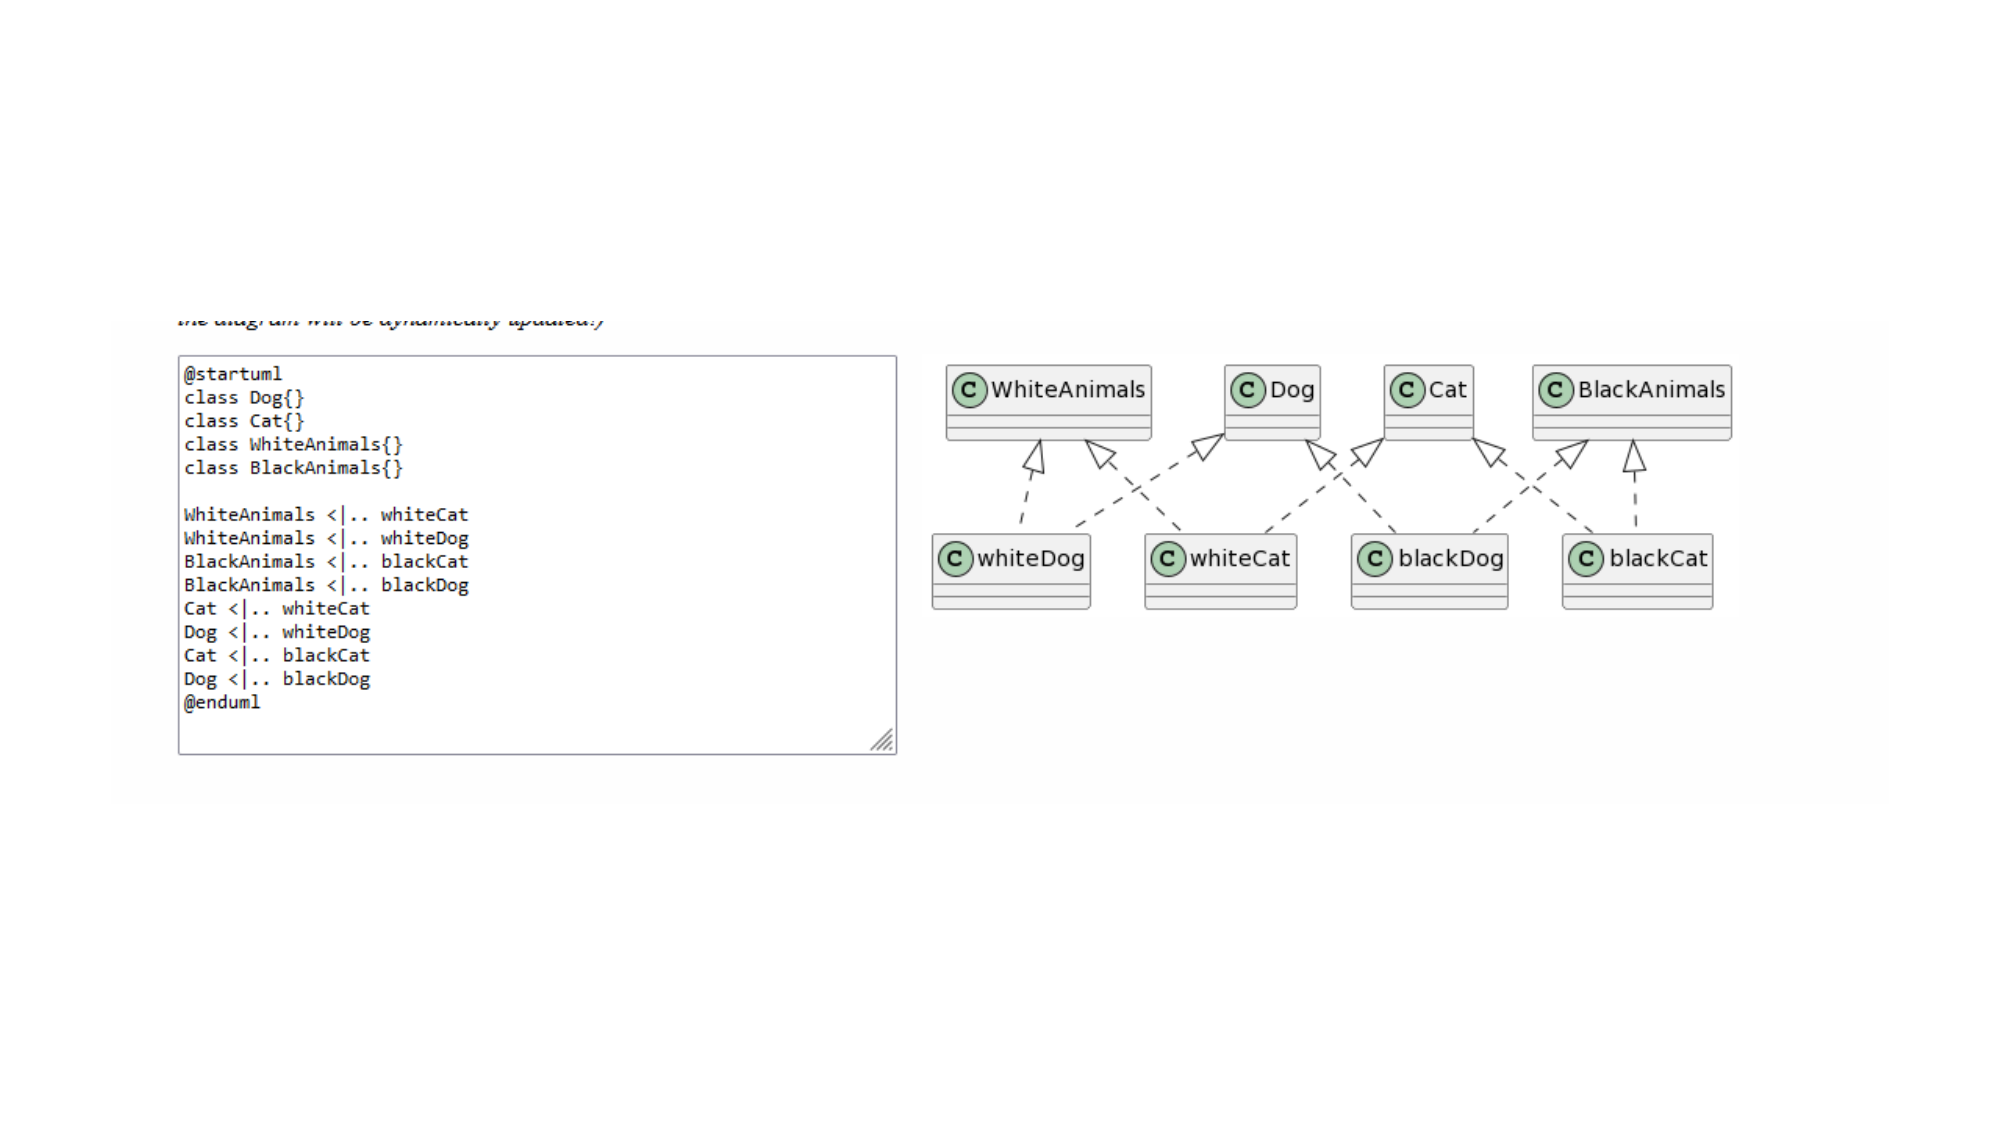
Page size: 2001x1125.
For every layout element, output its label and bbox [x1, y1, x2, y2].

picture [111, 321, 1889, 804]
